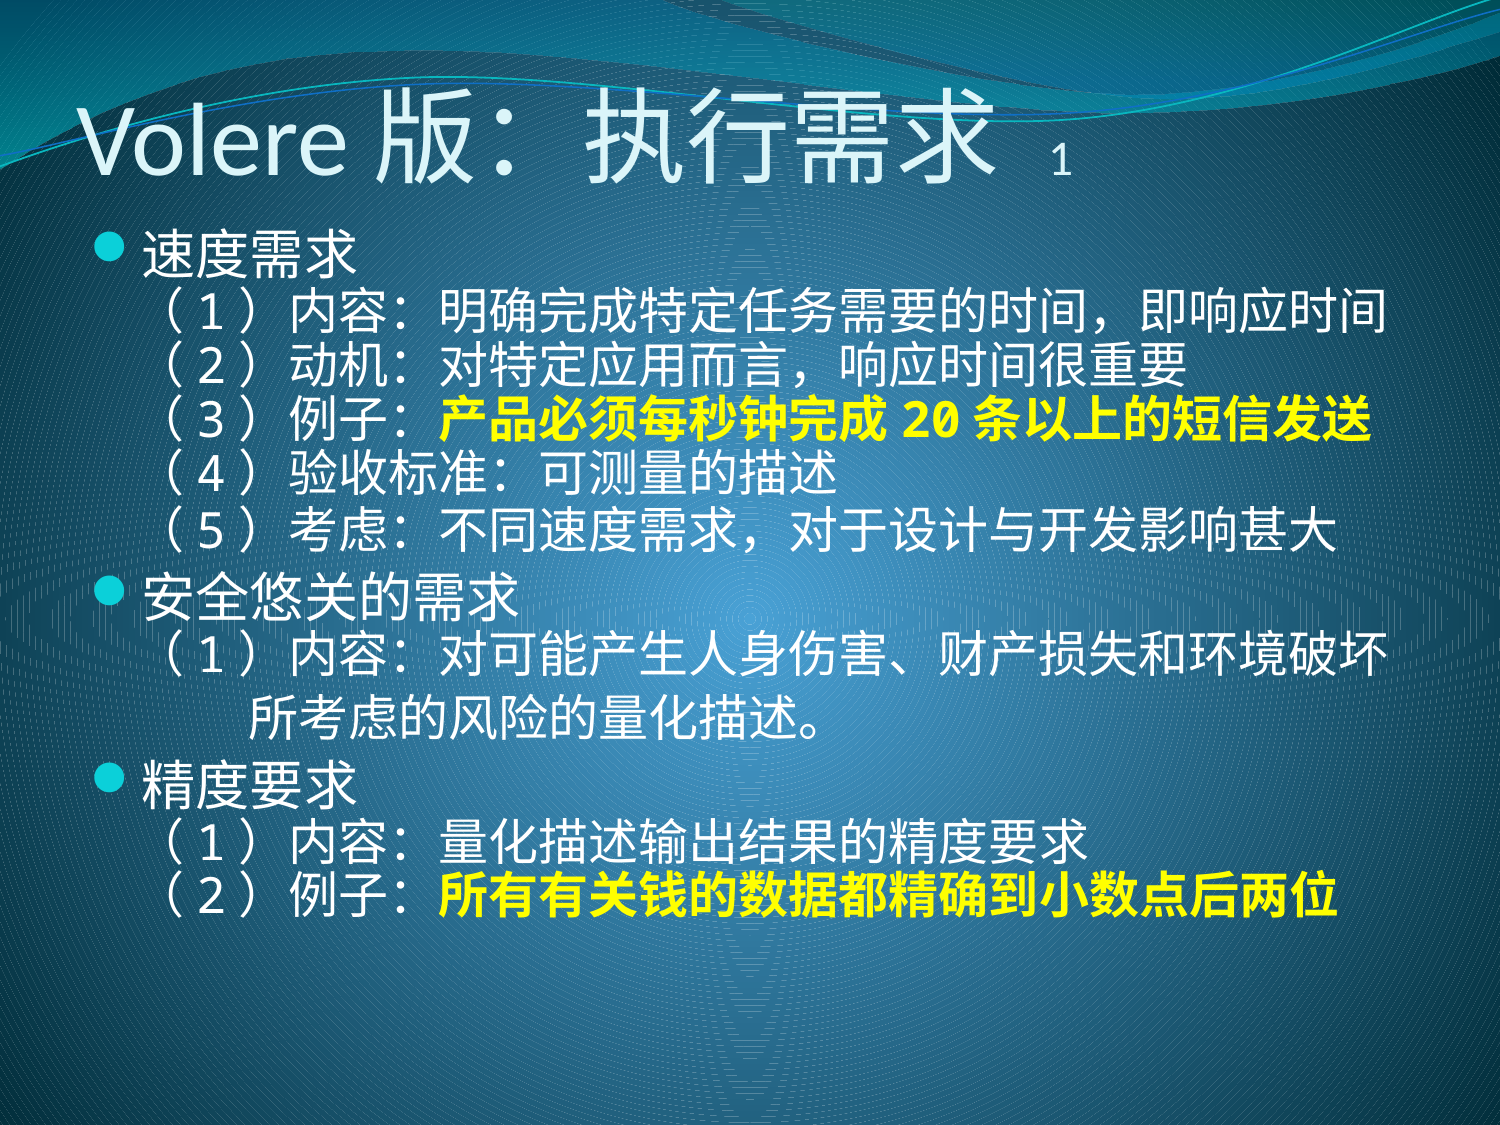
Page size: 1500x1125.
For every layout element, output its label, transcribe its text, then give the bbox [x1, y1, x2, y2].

list 速度需求 （1）内容：明确完成特定任务需要的时间，即响应时间 （2）动机：对特定应用而言，响应时间很重要 （3）例子：产品必须每秒钟完成20条以上的短信发送 （4）验收标准：可测量的描述 （5）考虑：不同速度需求，对于设计与开发影响甚大 安全悠关的需求 （1）内容：对可能产生人身伤害、财产损失和环境破坏 所考虑的风险的量化描述。 精度要求 （1）内容：量化描述输出结果的精度要求 （2）例子：所有有关钱的数据都精确到小数点后两位 [74, 219, 1426, 1038]
title Volere版：执行需求 1 [76, 42, 1428, 197]
